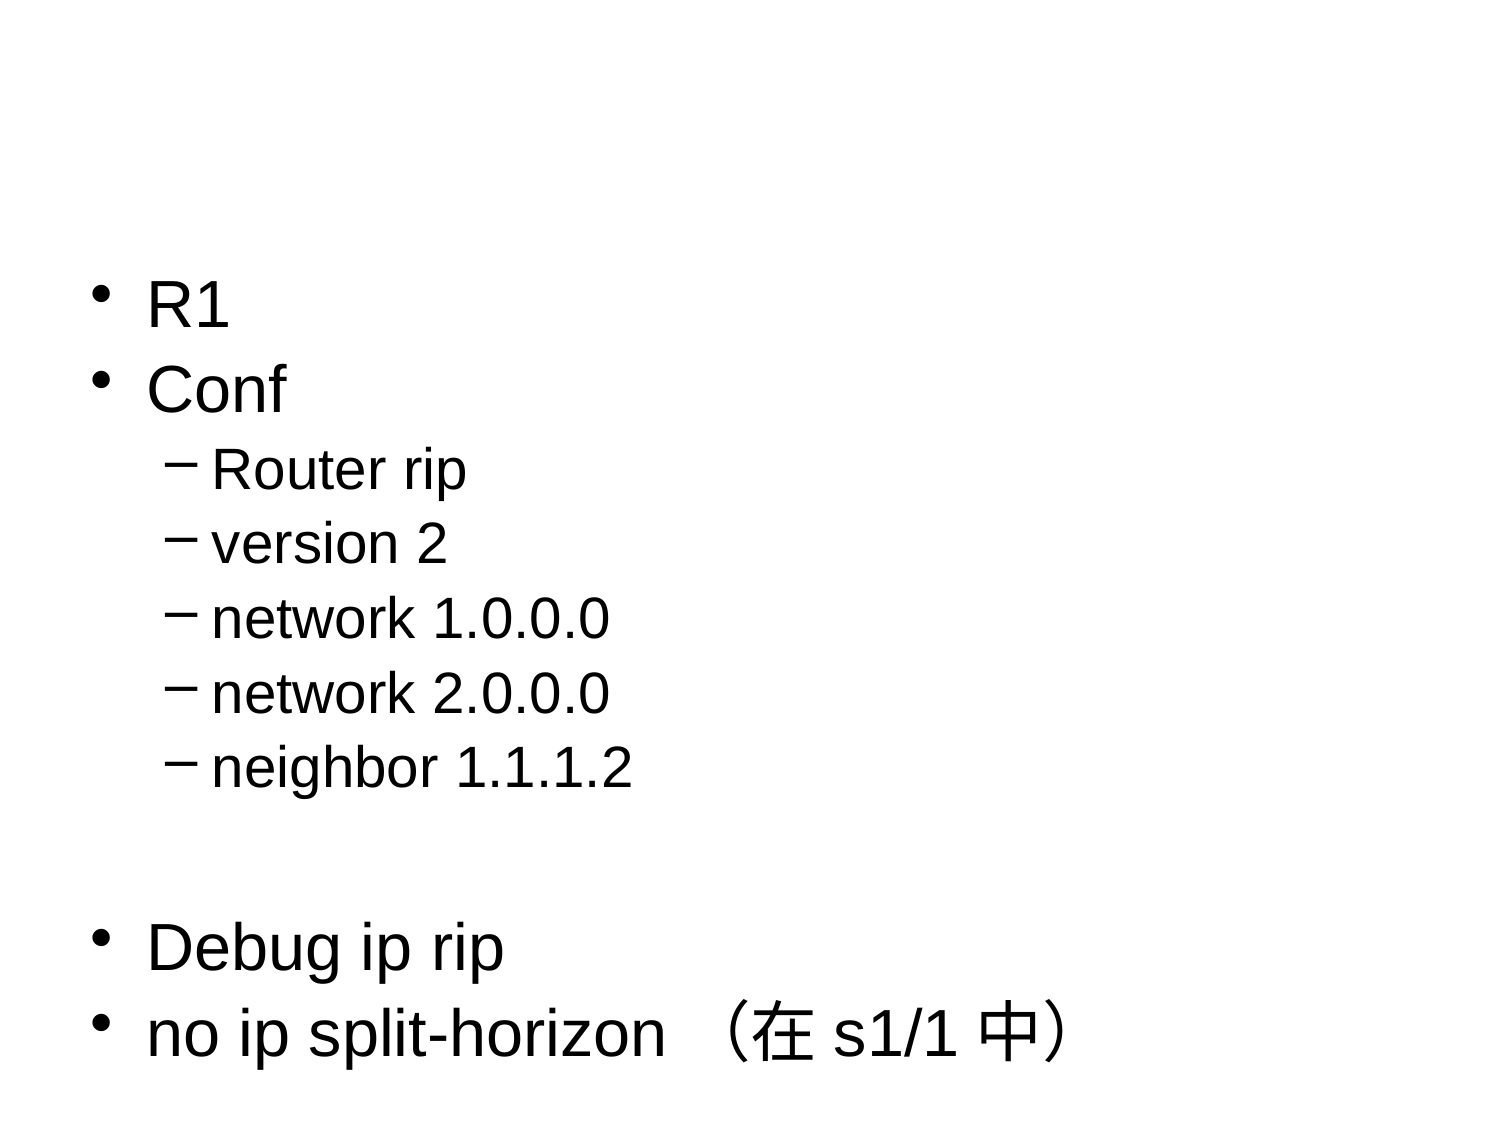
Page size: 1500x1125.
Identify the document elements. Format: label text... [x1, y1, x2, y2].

list R1 Conf Router rip version 2 network 1.0.0.0 network 2.0.0.0 neighbor 1.1.1.2 Debug ip rip no ip split-horizon（在s1/1中） [74, 262, 1426, 1006]
